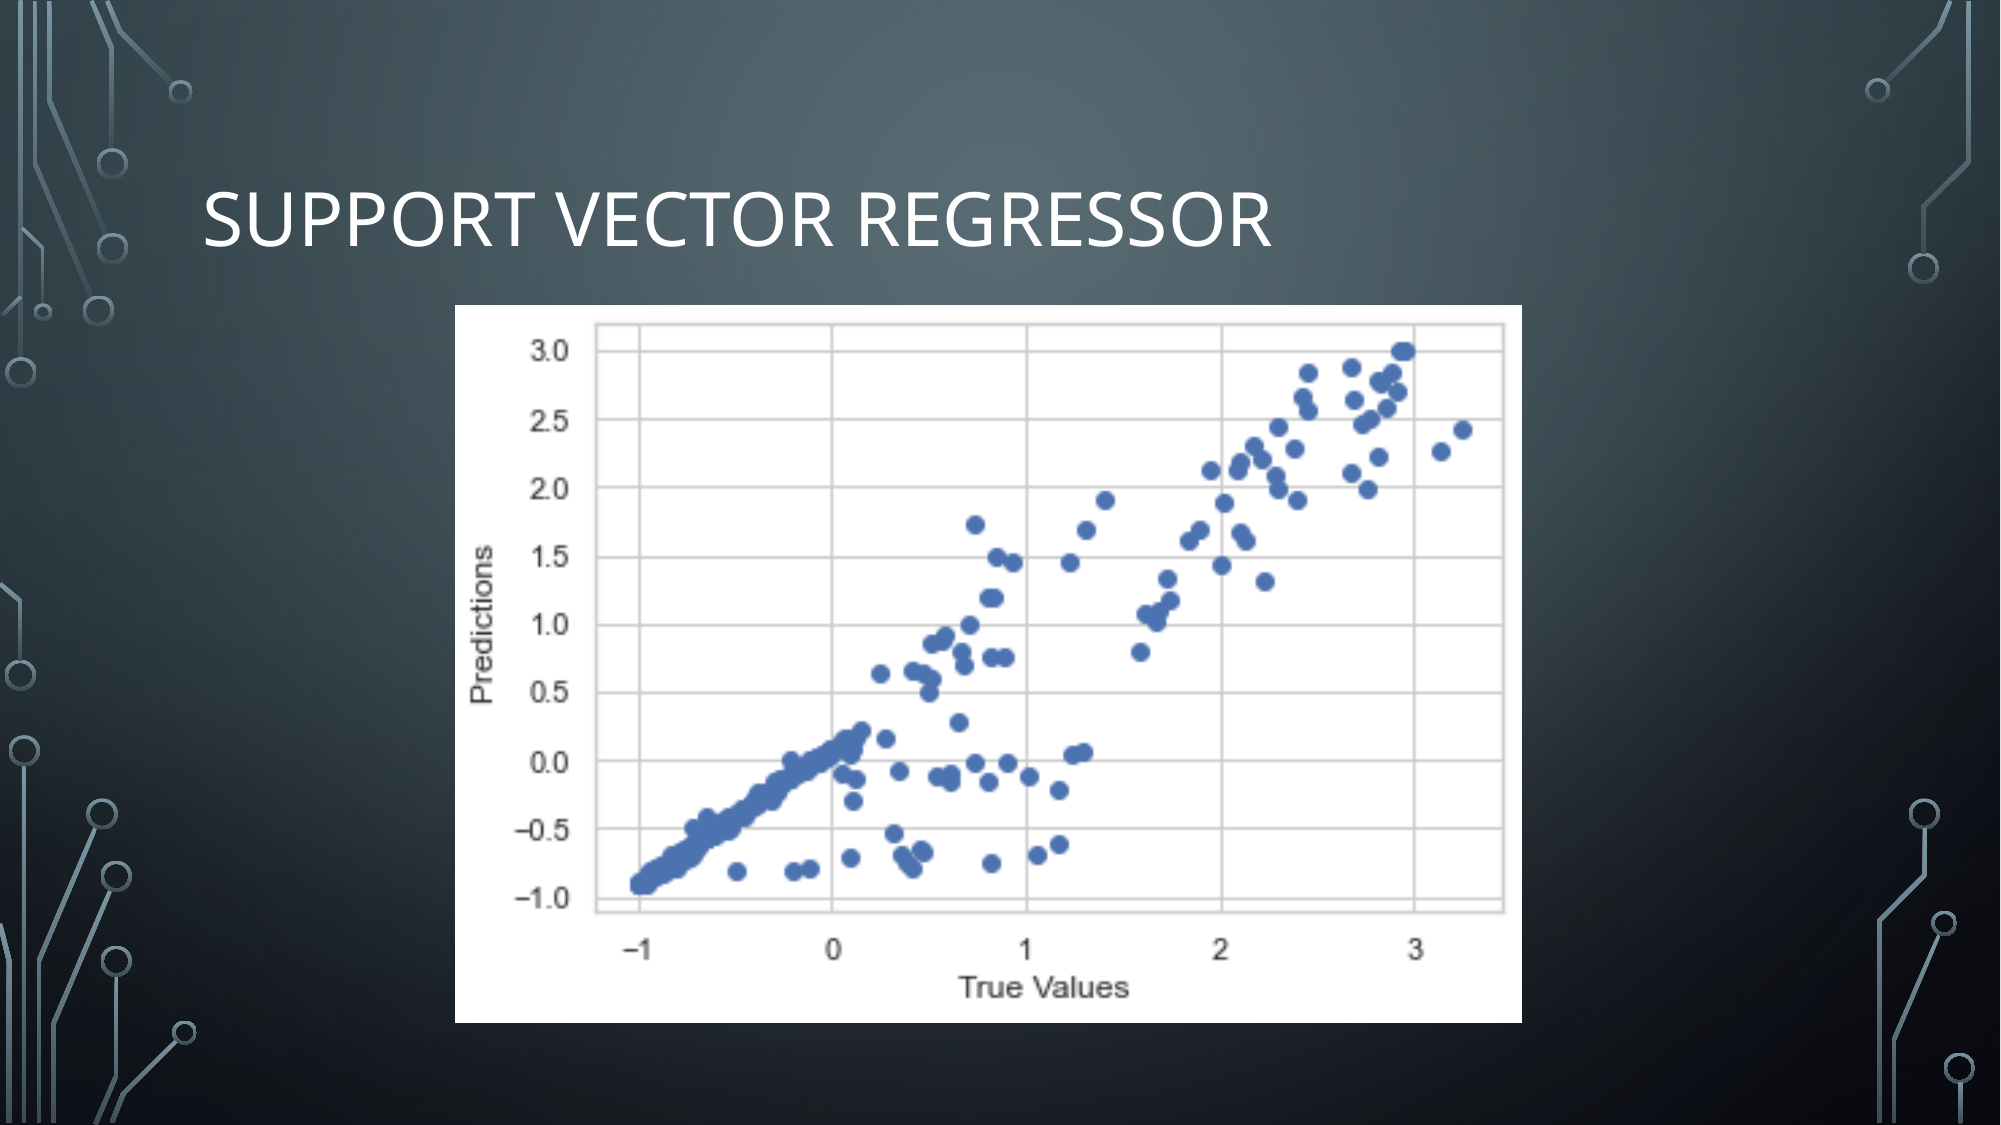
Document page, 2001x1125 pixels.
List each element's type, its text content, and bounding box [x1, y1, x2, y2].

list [455, 305, 1522, 1023]
title Support Vector Regressor [187, 101, 1813, 344]
